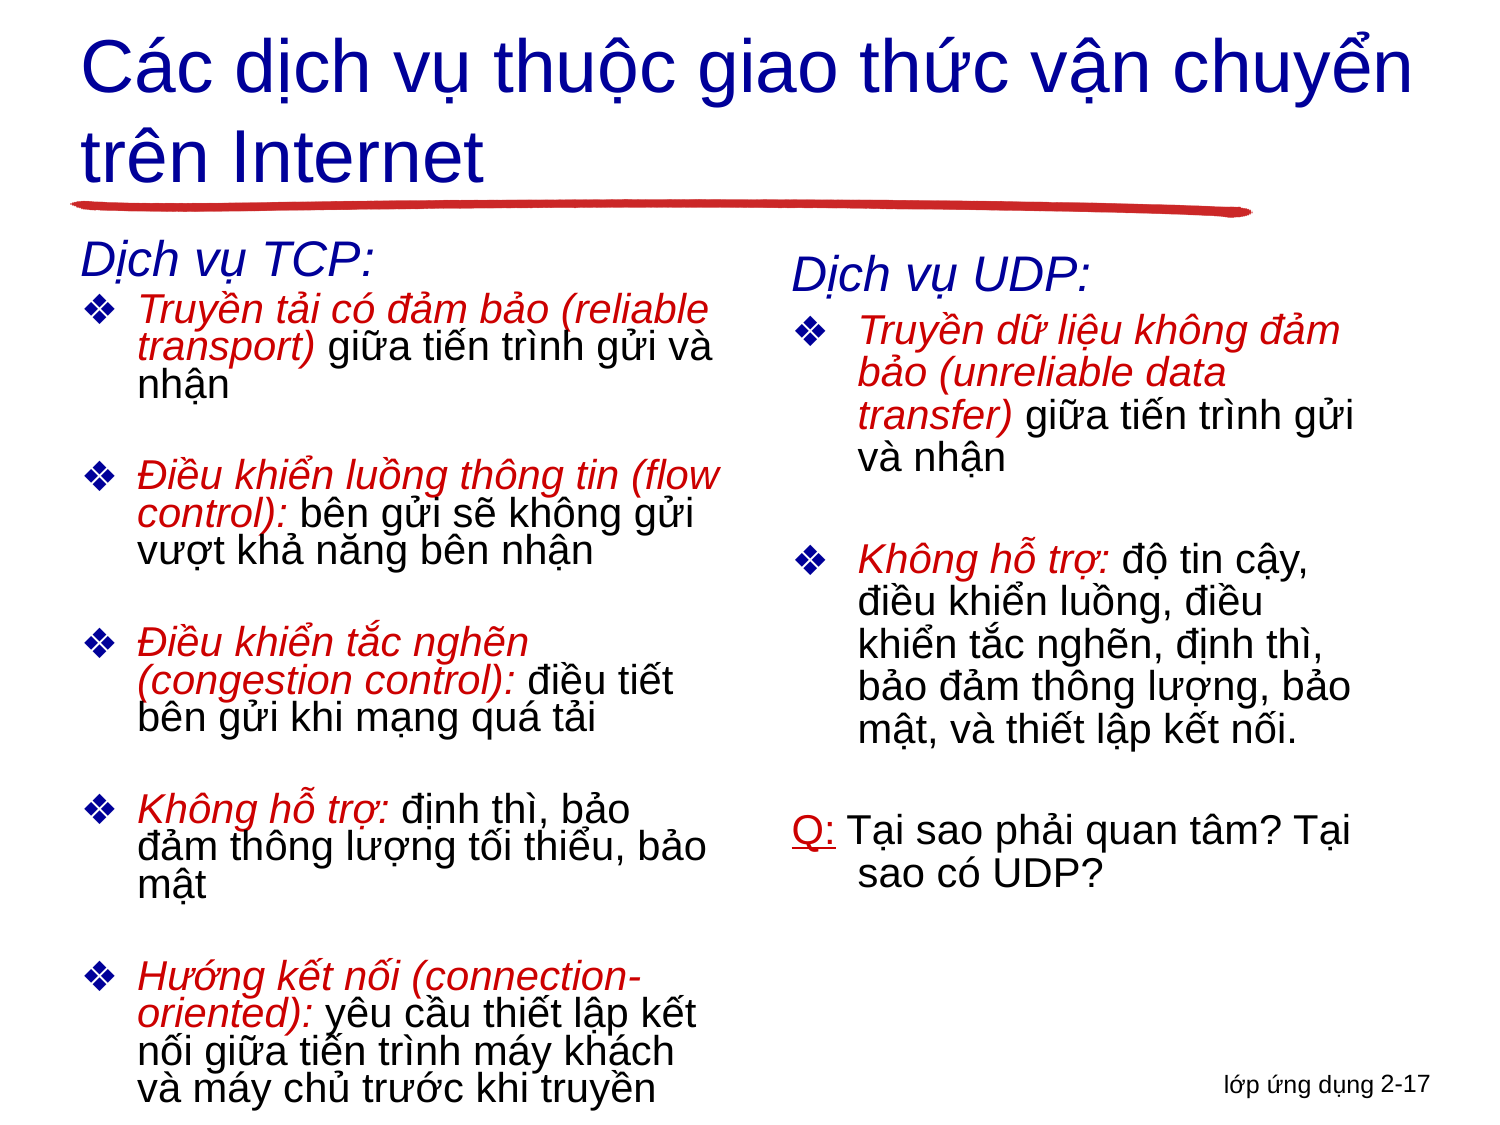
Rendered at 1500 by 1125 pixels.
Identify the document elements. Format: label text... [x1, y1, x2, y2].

text_box 2-‹#› [1365, 1060, 1477, 1106]
title Các dịch vụ thuộc giao thức vận chuyển trên Internet [65, 36, 1500, 178]
text_box lớp ứng dụng [914, 1060, 1390, 1108]
picture [65, 194, 1266, 224]
list Dịch vụ UDP: Truyền dữ liệu không đảm bảo (unreliable data transfer) giữa tiến trình gửi và nhận Không hỗ trợ: độ tin cậy, điều khiển luồng, điều khiển tắc nghẽn, định thì, bảo đảm thông lượng, bảo mật, và thiết lập kết nối. Q: Tại sao phải quan tâm? Tại sao có UDP? [776, 243, 1379, 1006]
list Dịch vụ TCP: Truyền tải có đảm bảo (reliable transport) giữa tiến trình gửi và nhận Điều khiển luồng thông tin (flow control): bên gửi sẽ không gửi vượt khả năng bên nhận Điều khiển tắc nghẽn (congestion control): điều tiết bên gửi khi mạng quá tải Không hỗ trợ: định thì, bảo đảm thông lượng tối thiểu, bảo mật Hướng kết nối (connection-oriented): yêu cầu thiết lập kết nối giữa tiến trình máy khách và máy chủ trước khi truyền [65, 232, 738, 996]
